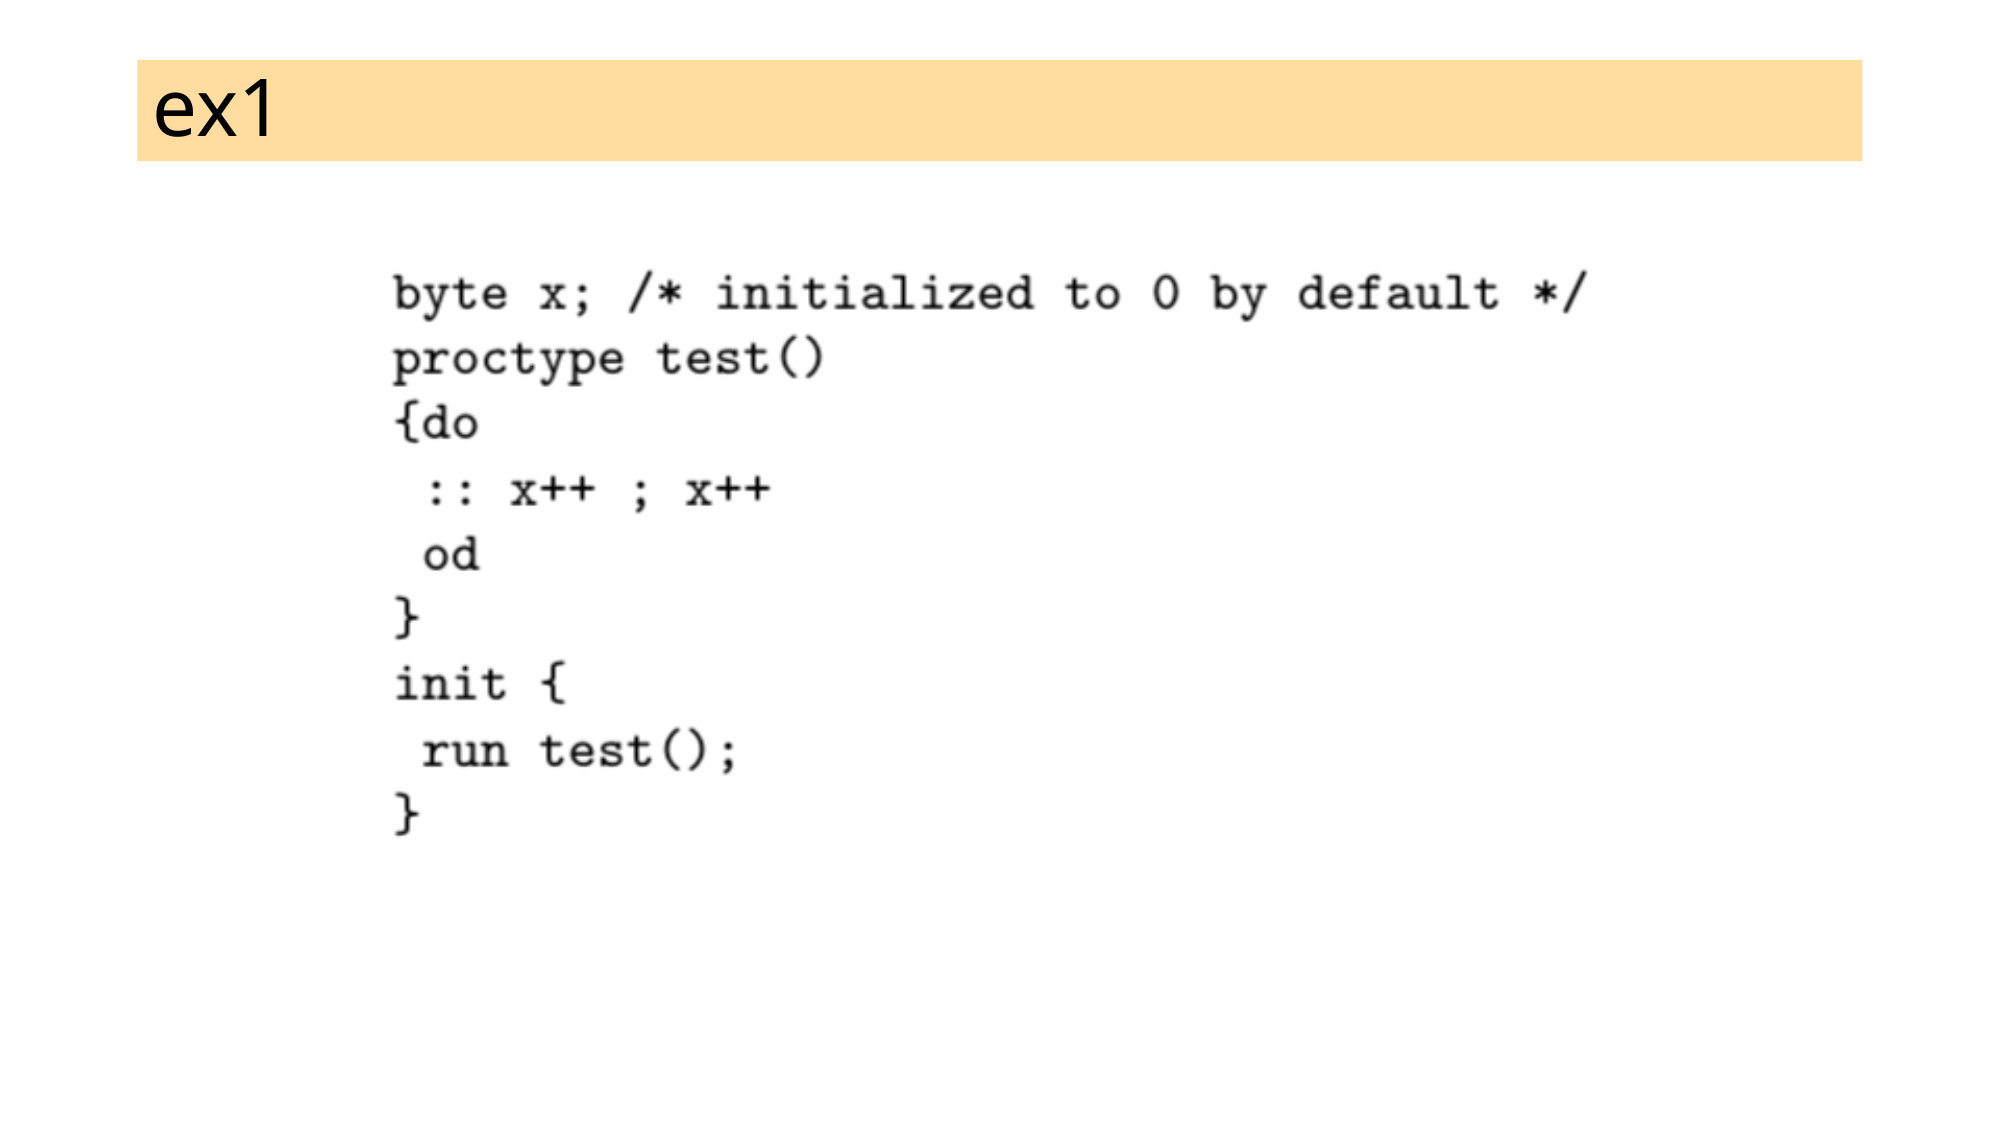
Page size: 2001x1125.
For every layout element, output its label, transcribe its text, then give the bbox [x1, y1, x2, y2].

title ex1 [137, 59, 1863, 162]
picture [365, 245, 1635, 880]
